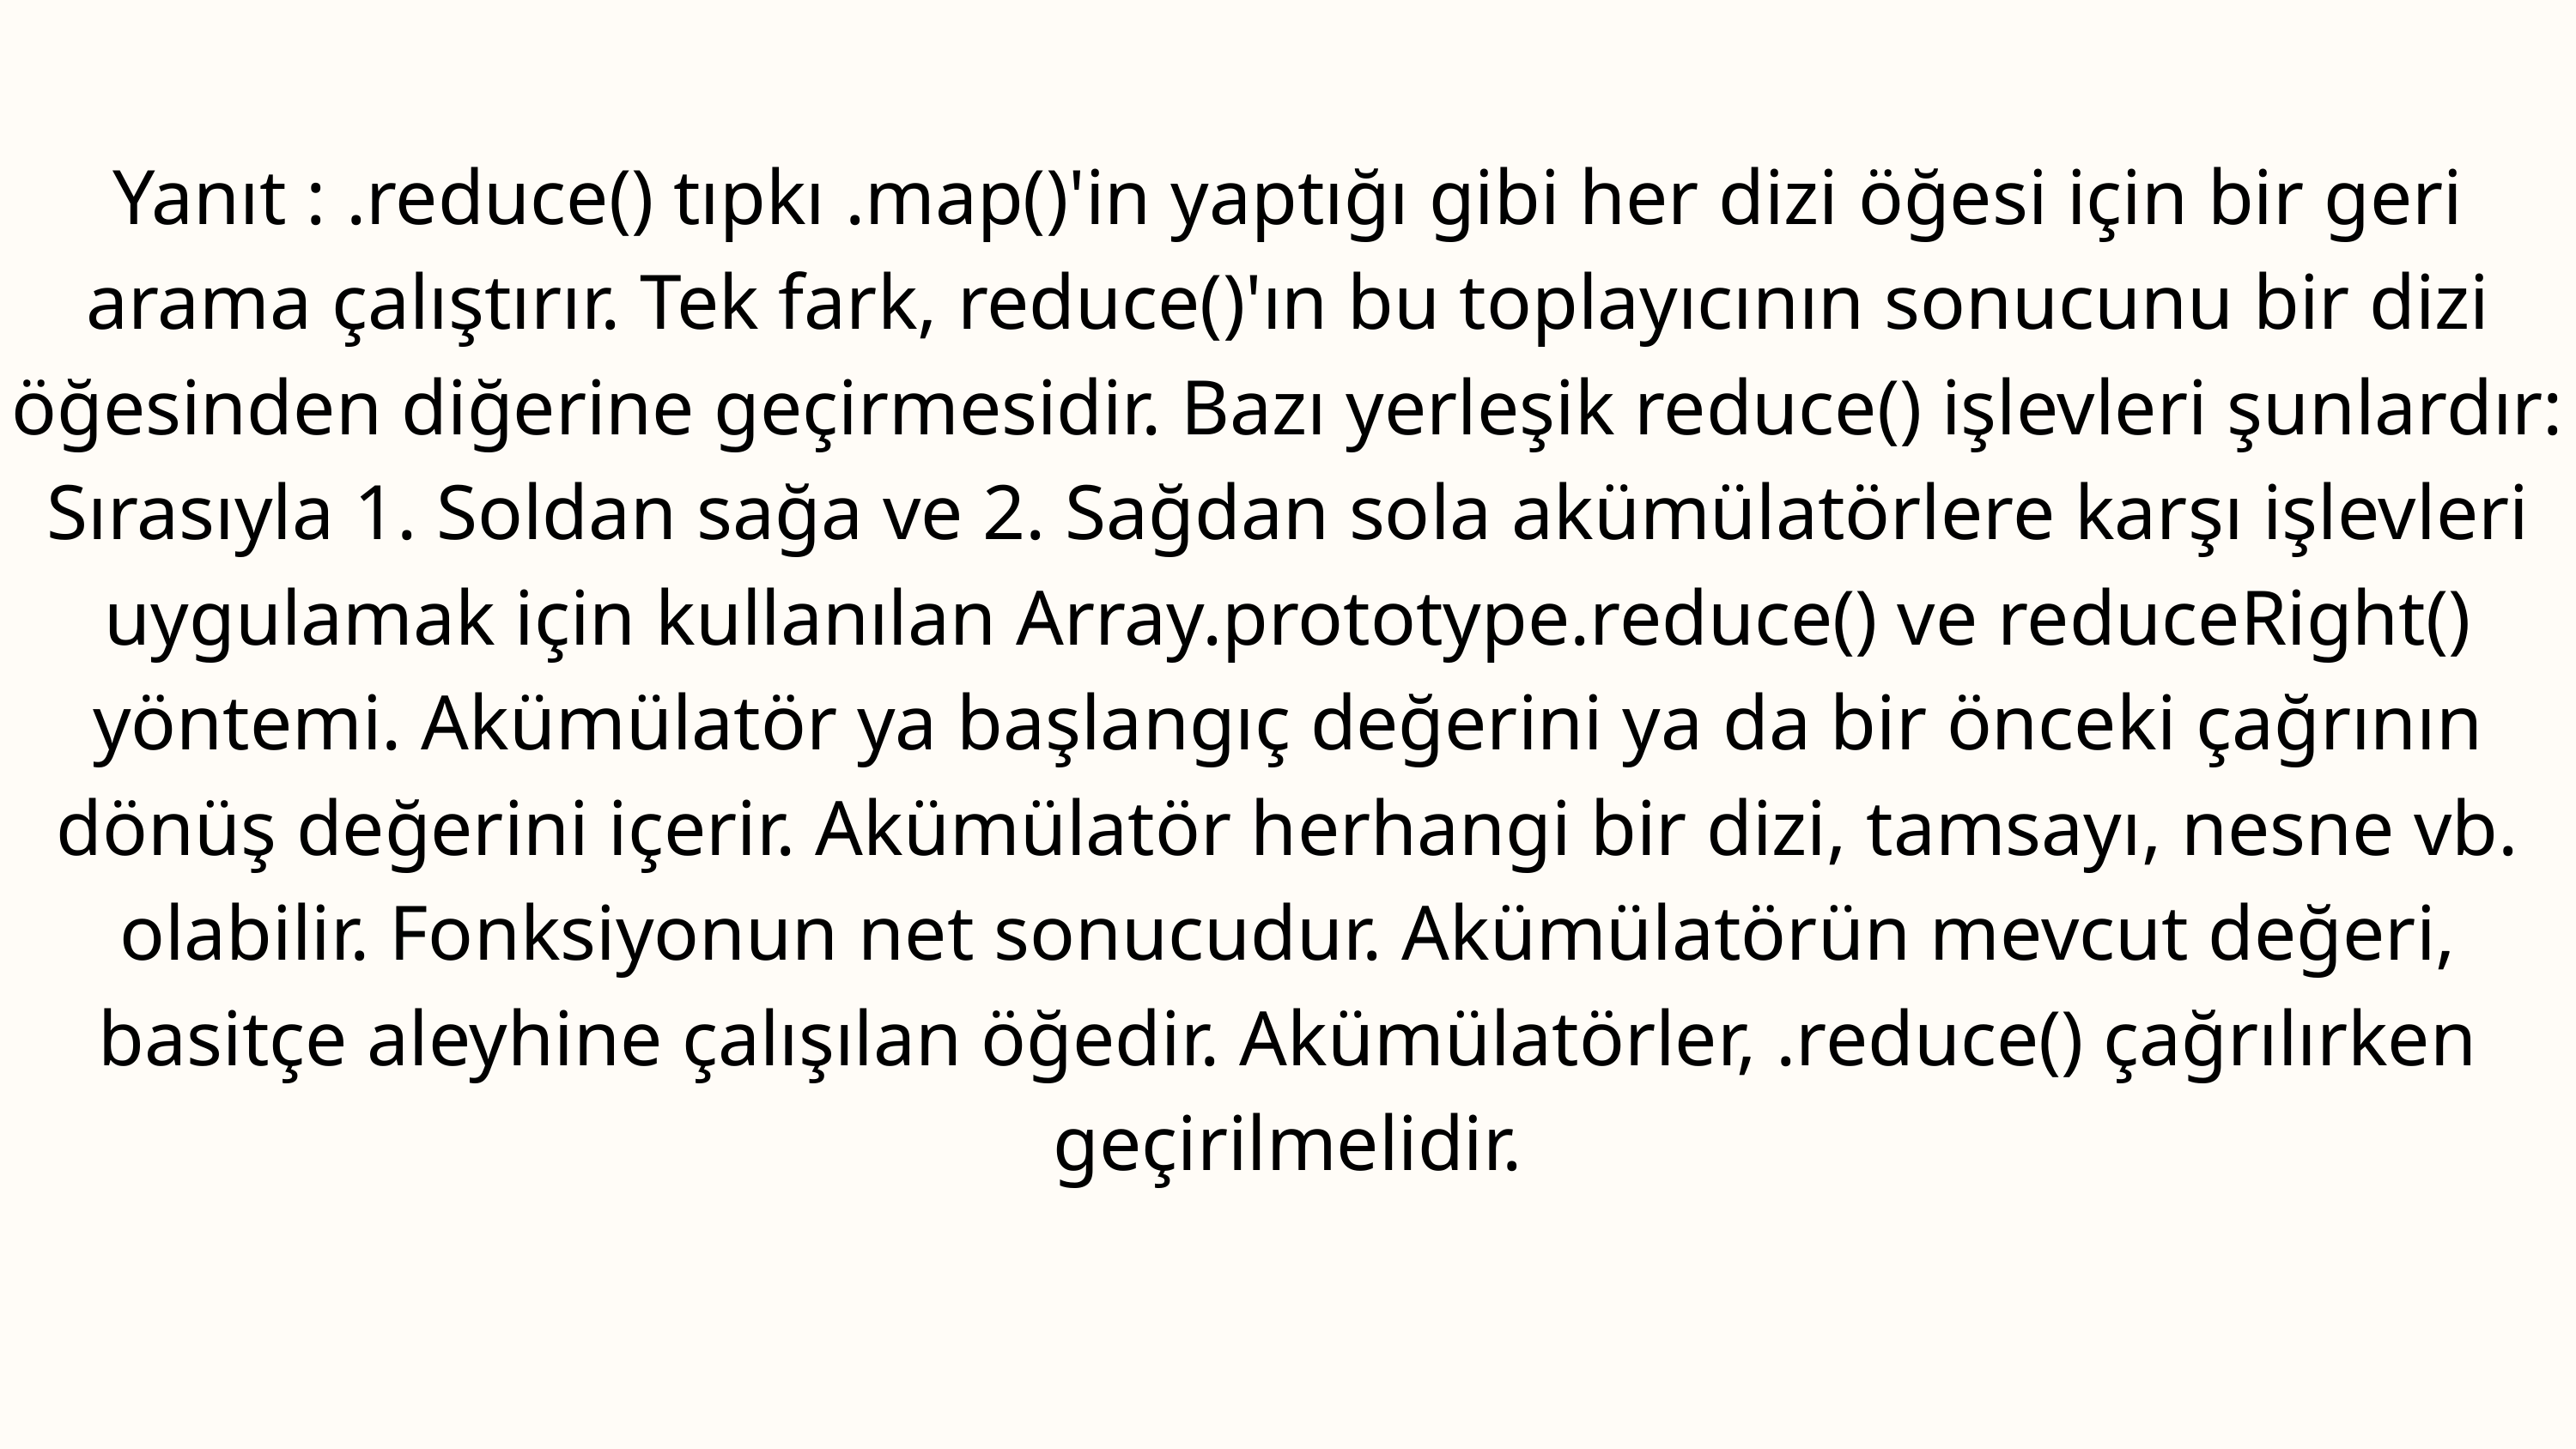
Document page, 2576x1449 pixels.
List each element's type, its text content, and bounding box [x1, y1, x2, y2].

text_box Yanıt : .reduce() tıpkı .map()'in yaptığı gibi her dizi öğesi için bir geri arama çalıştırır. Tek fark, reduce()'ın bu toplayıcının sonucunu bir dizi öğesinden diğerine geçirmesidir. Bazı yerleşik reduce() işlevleri şunlardır: Sırasıyla 1. Soldan sağa ve 2. Sağdan sola akümülatörlere karşı işlevleri uygulamak için kullanılan Array.prototype.reduce() ve reduceRight() yöntemi. Akümülatör ya başlangıç değerini ya da bir önceki çağrının dönüş değerini içerir. Akümülatör herhangi bir dizi, tamsayı, nesne vb. olabilir. Fonksiyonun net sonucudur. Akümülatörün mevcut değeri, basitçe aleyhine çalışılan öğedir. Akümülatörler, .reduce() çağrılırken geçirilmelidir. [0, 134, 2576, 1185]
